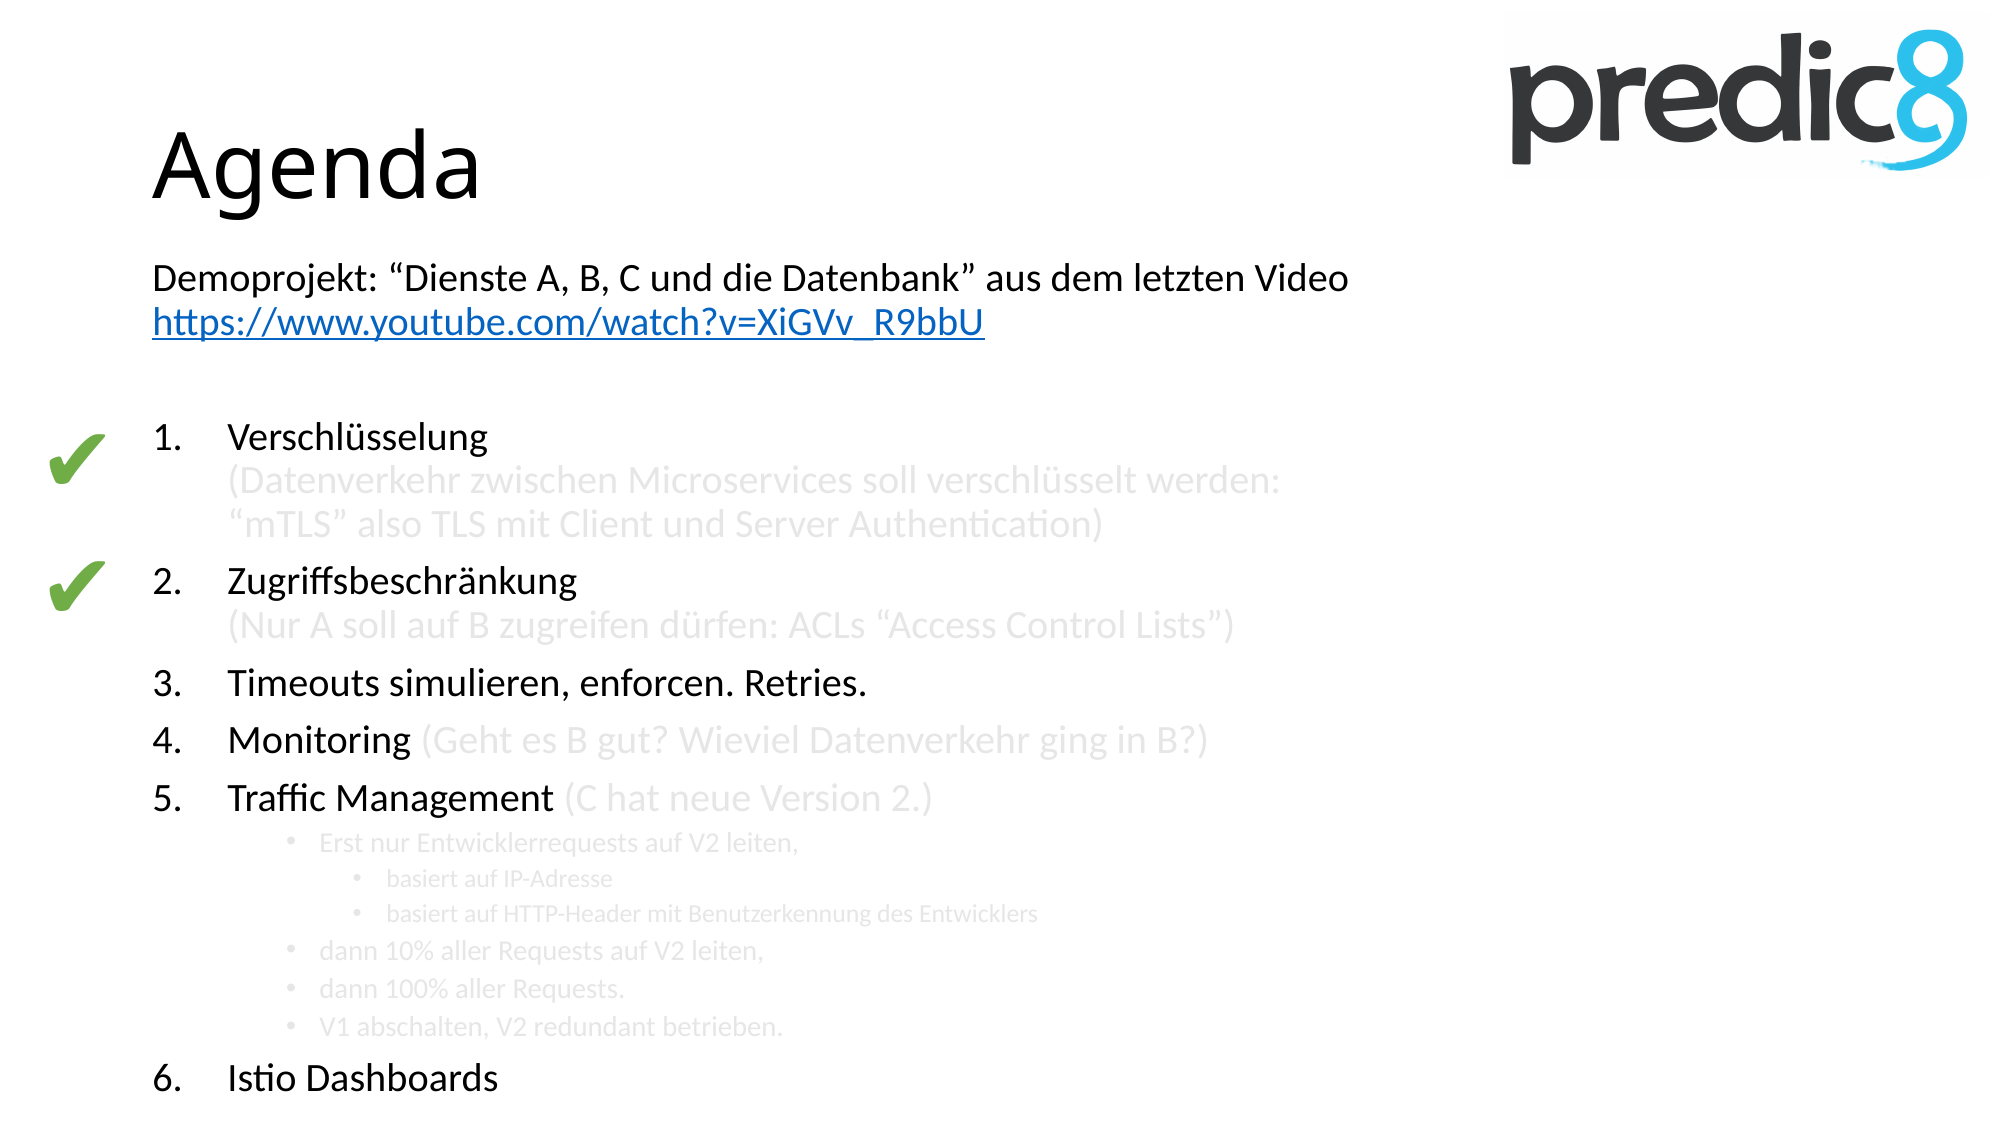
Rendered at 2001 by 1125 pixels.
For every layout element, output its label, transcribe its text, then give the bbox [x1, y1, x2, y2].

picture [1504, 12, 1990, 178]
list Demoprojekt: “Dienste A, B, C und die Datenbank” aus dem letzten Video https://www.youtube.com/watch?v=XiGVv_R9bbU Verschlüsselung (Datenverkehr zwischen Microservices soll verschlüsselt werden: “mTLS” also TLS mit Client und Server Authentication) Zugriffsbeschränkung (Nur A soll auf B zugreifen dürfen: ACLs “Access Control Lists”) Timeouts simulieren, enforcen. Retries. Monitoring (Geht es B gut? Wieviel Datenverkehr ging in B?) Traffic Management (C hat neue Version 2.) Erst nur Entwicklerrequests auf V2 leiten, basiert auf IP-Adresse basiert auf HTTP-Header mit Benutzerkennung des Entwicklers dann 10% aller Requests auf V2 leiten, dann 100% aller Requests. V1 abschalten, V2 redundant betrieben. Istio Dashboards [137, 249, 1863, 1109]
text_box ✔ [25, 393, 132, 519]
title Agenda [137, 59, 1863, 249]
text_box ✔ [25, 520, 132, 645]
